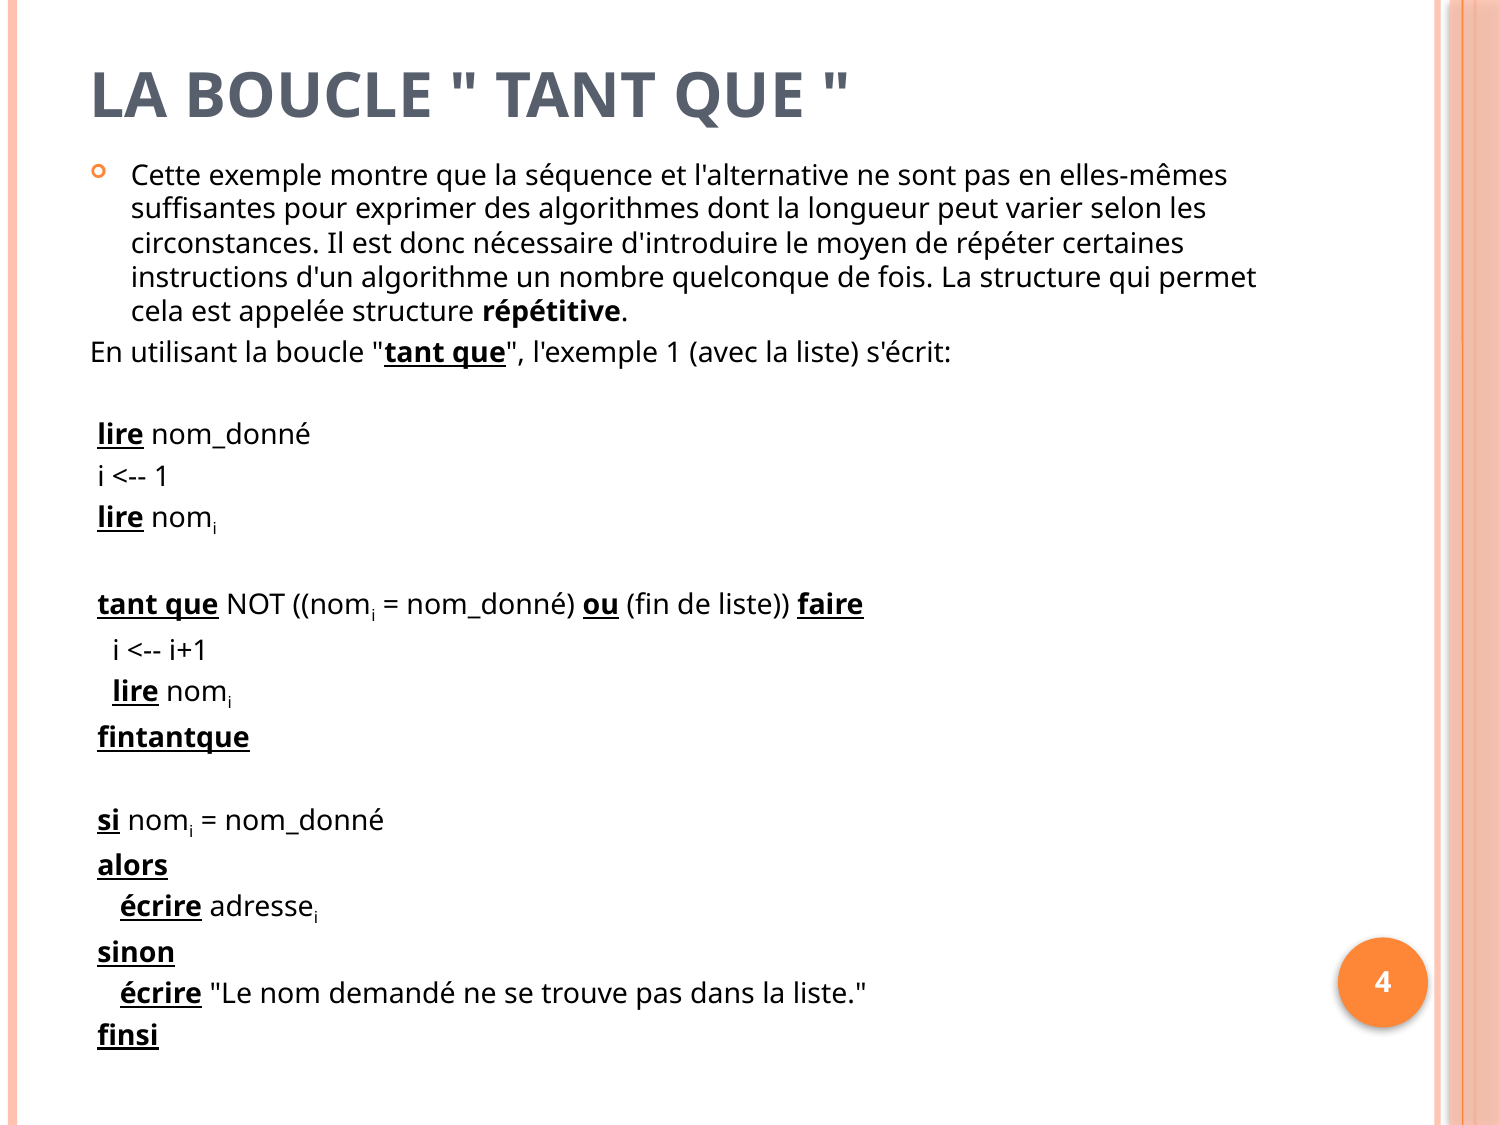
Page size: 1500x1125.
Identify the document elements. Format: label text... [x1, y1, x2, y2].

slide_number 4 [1333, 940, 1434, 1027]
list Cette exemple montre que la séquence et l'alternative ne sont pas en elles-mêmes suffisantes pour exprimer des algorithmes dont la longueur peut varier selon les circonstances. Il est donc nécessaire d'introduire le moyen de répéter certaines instructions d'un algorithme un nombre quelconque de fois. La structure qui permet cela est appelée structure répétitive. En utilisant la boucle "tant que", l'exemple 1 (avec la liste) s'écrit: lire nom_donné i <-- 1 lire nomi tant que NOT ((nomi = nom_donné) ou (fin de liste)) faire i <-- i+1 lire nomi fintantque si nomi = nom_donné alors écrire adressei sinon écrire "Le nom demandé ne se trouve pas dans la liste." finsi [75, 149, 1300, 1062]
title La boucle " tant que " [75, 45, 1300, 138]
